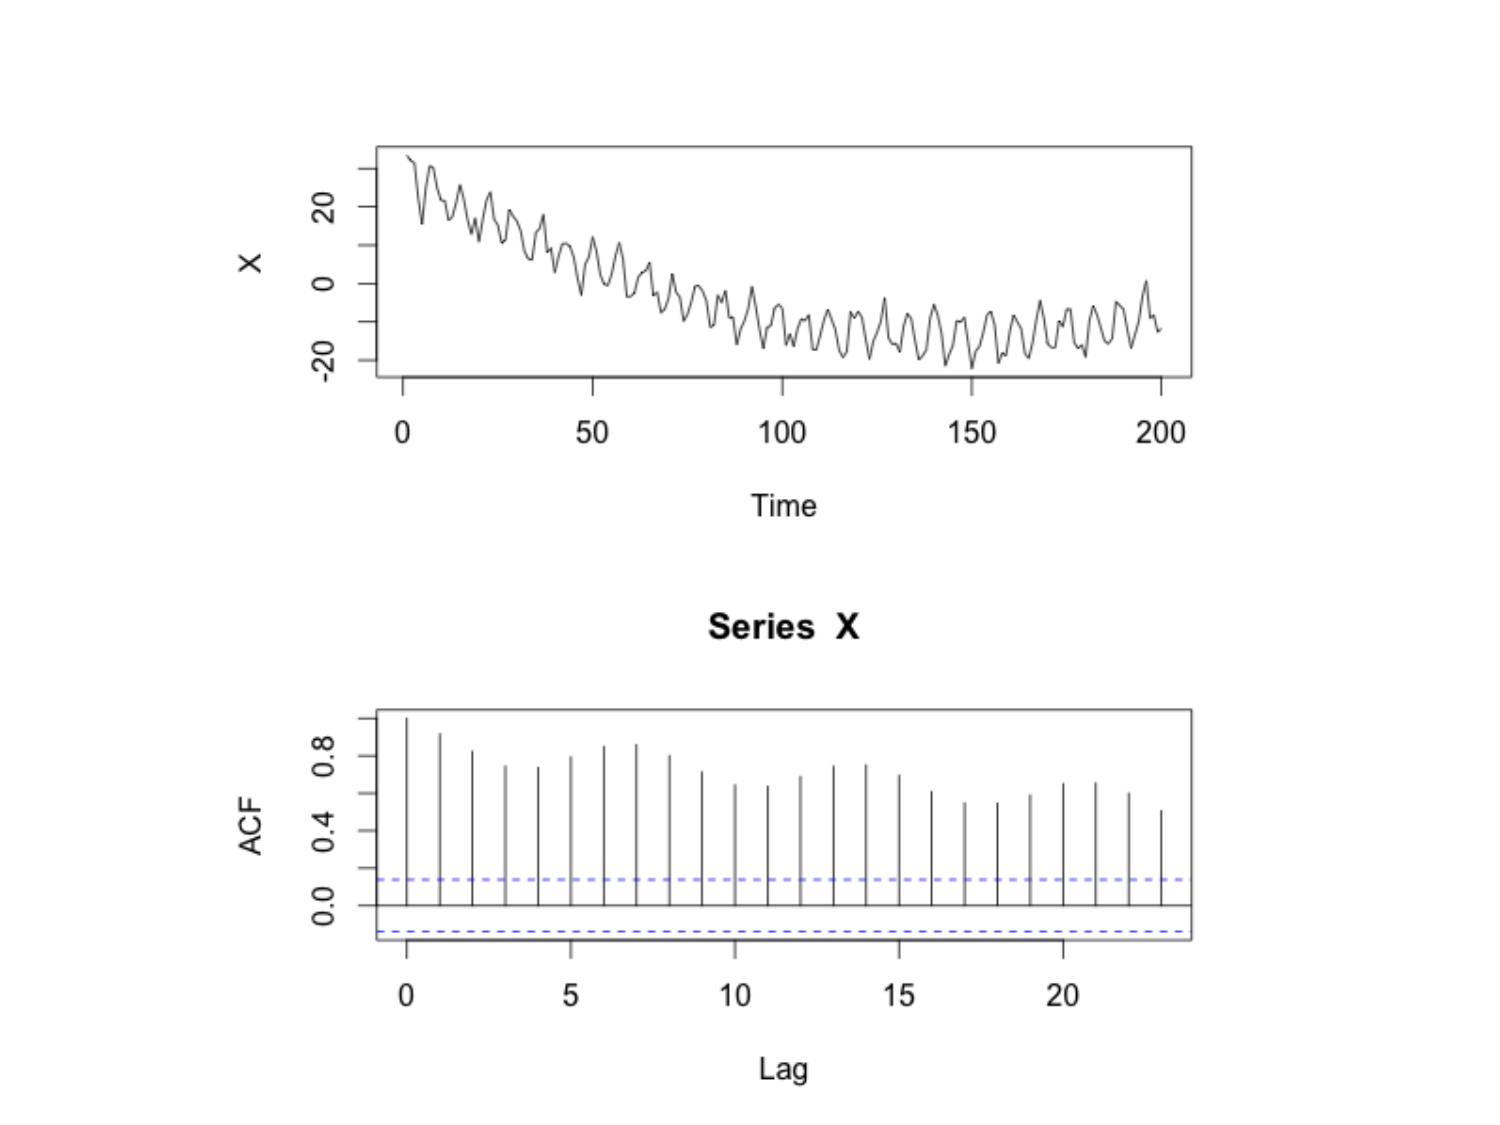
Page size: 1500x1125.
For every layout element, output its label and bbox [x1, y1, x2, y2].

picture [228, 0, 1268, 1125]
